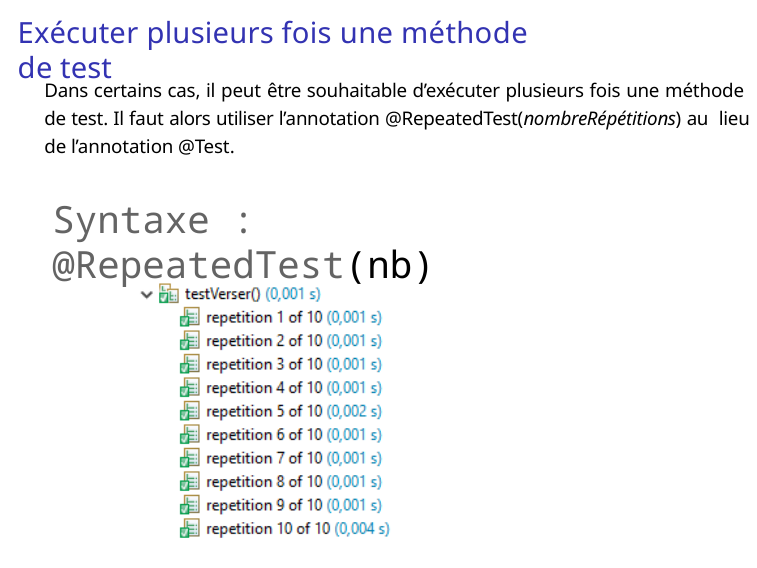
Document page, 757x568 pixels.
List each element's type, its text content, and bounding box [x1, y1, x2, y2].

picture [127, 281, 441, 568]
text_box Dans certains cas, il peut être souhaitable d’exécuter plusieurs fois une méthode de test. Il faut alors utiliser l’annotation @RepeatedTest(nombreRépétitions) au lieu de l’annotation @Test. [42, 71, 751, 187]
text_box Syntaxe : @RepeatedTest(nb) [37, 188, 651, 294]
title Exécuter plusieurs fois une méthode de test [15, 11, 552, 110]
